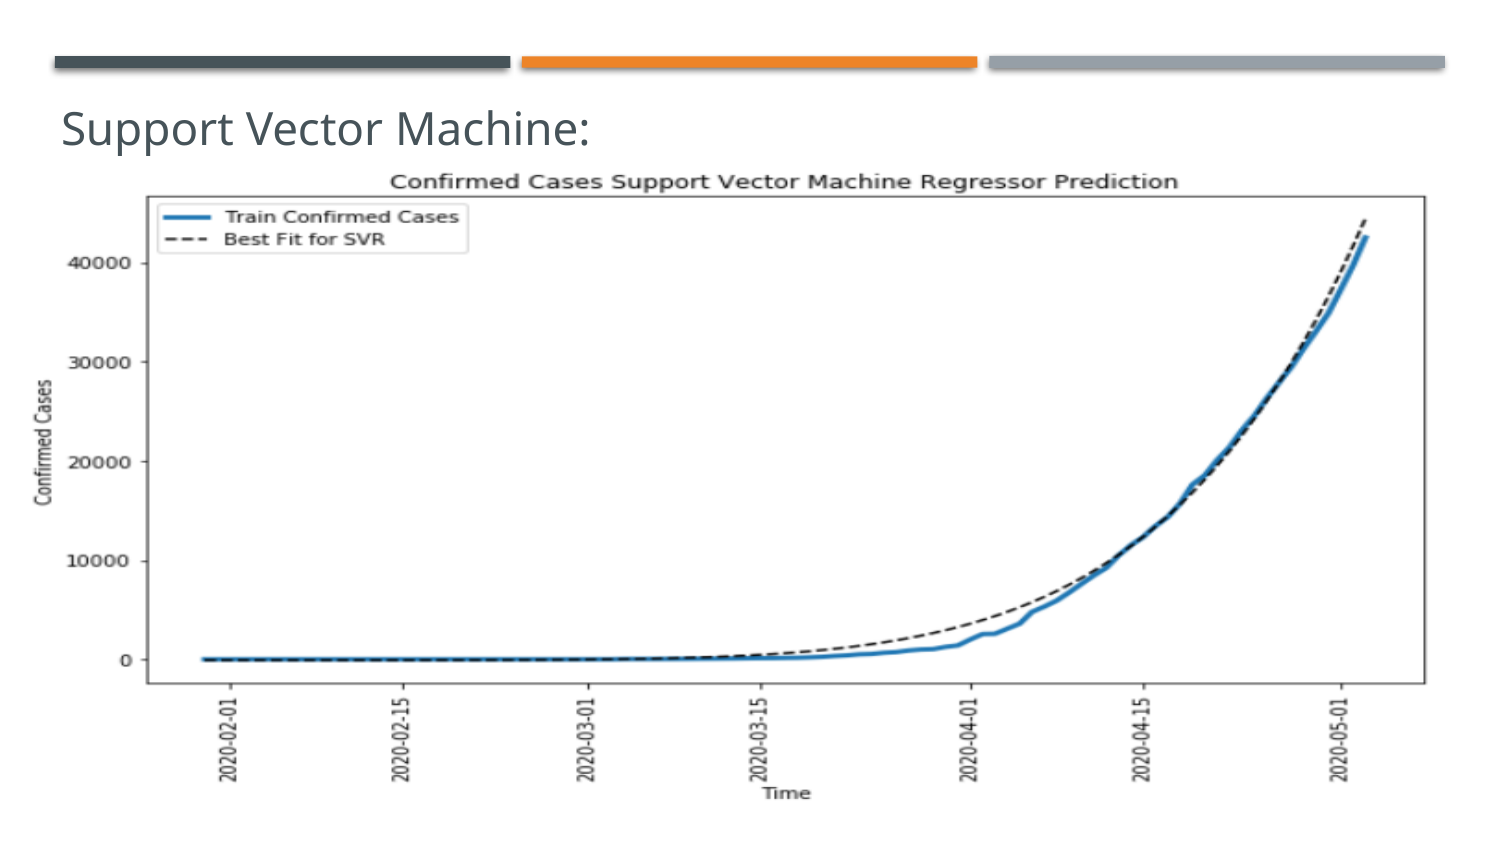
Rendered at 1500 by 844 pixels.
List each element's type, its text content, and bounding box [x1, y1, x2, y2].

text_box Support Vector Machine: [46, 84, 1014, 152]
picture [24, 153, 1473, 820]
